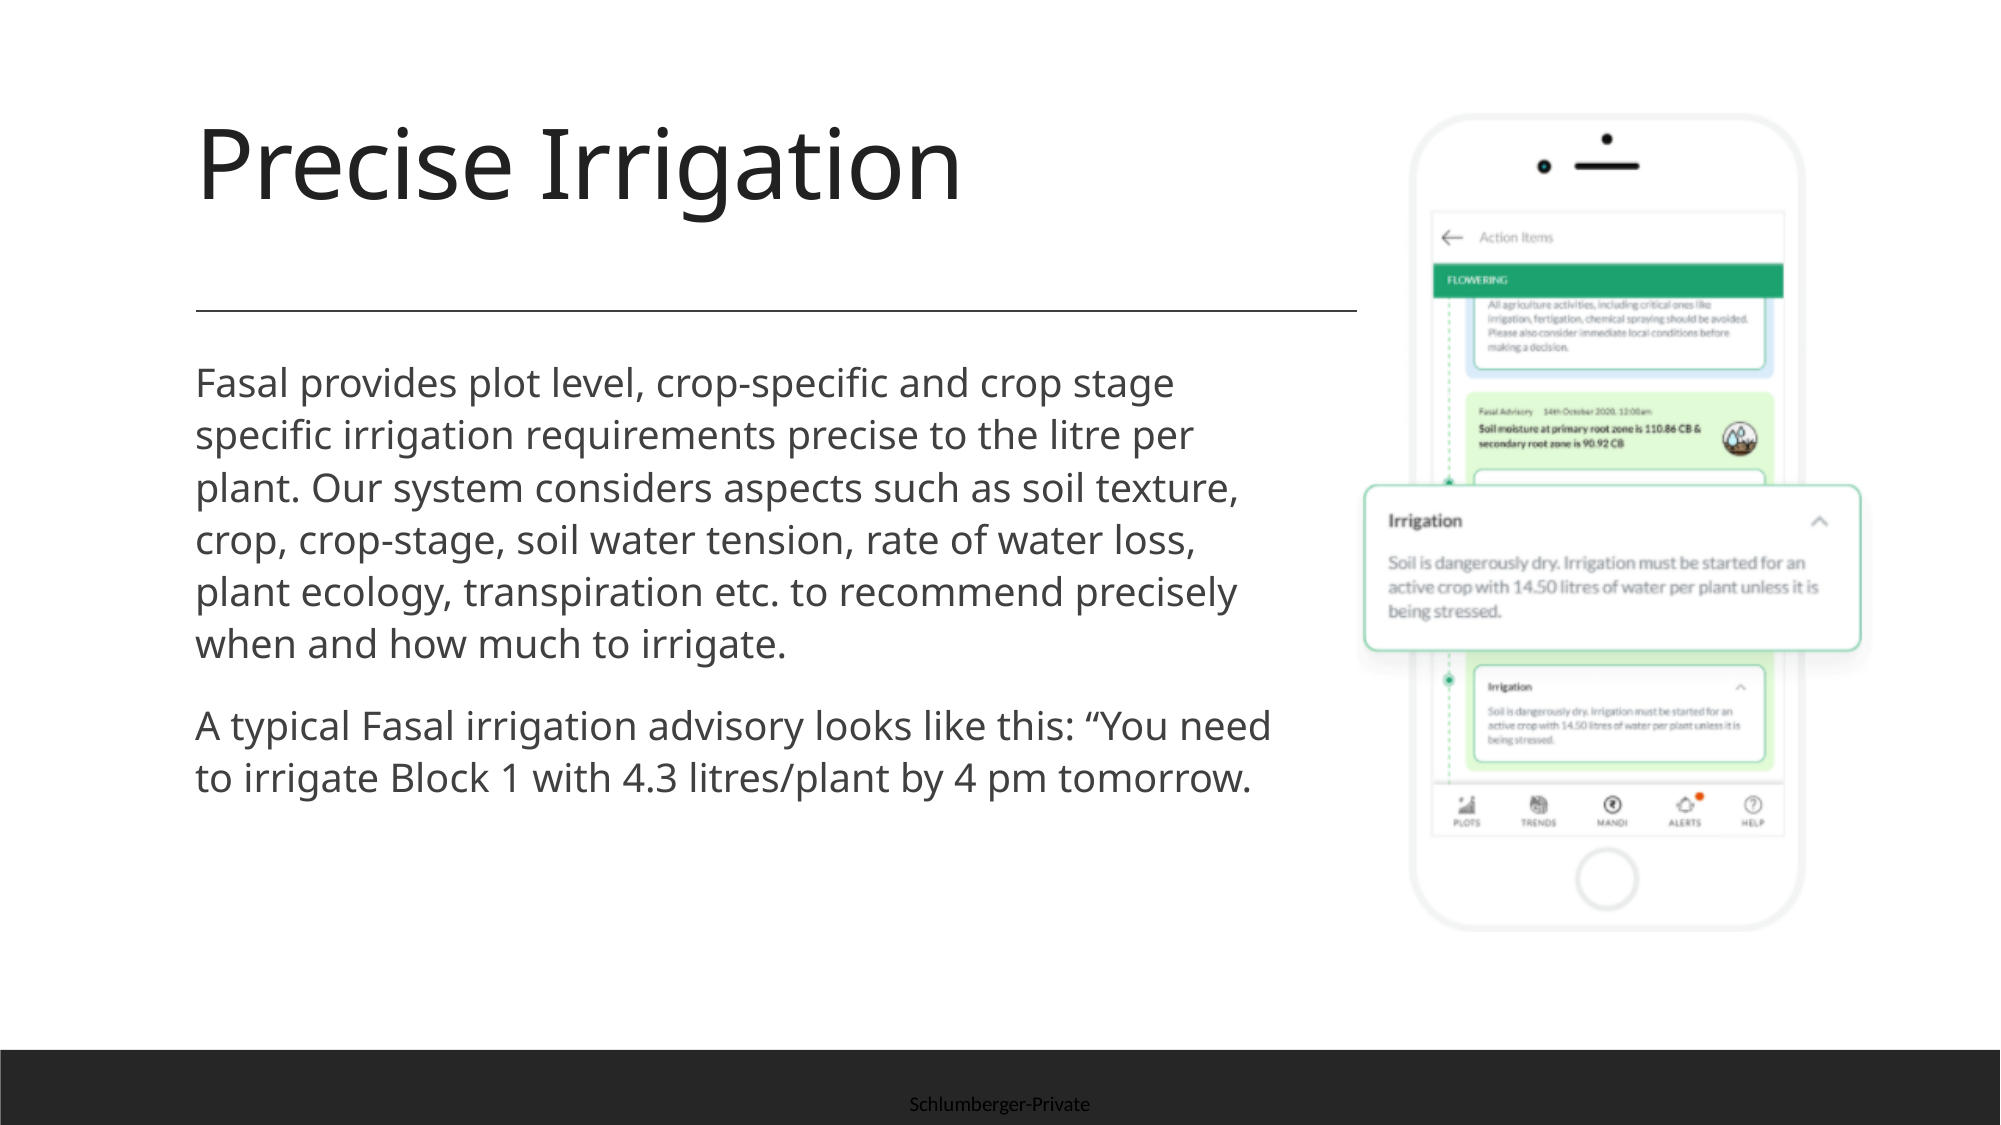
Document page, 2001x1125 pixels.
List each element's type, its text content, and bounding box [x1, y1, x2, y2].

list Fasal provides plot level, crop-specific and crop stage specific irrigation requirements precise to the litre per plant. Our system considers aspects such as soil texture, crop, crop-stage, soil water tension, rate of water loss, plant ecology, transpiration etc. to recommend precisely when and how much to irrigate. A typical Fasal irrigation advisory looks like this: “You need to irrigate Block 1 with 4.3 litres/plant by 4 pm tomorrow. [180, 345, 1292, 983]
title Precise Irrigation [180, 47, 1830, 346]
picture [1356, 105, 1874, 932]
